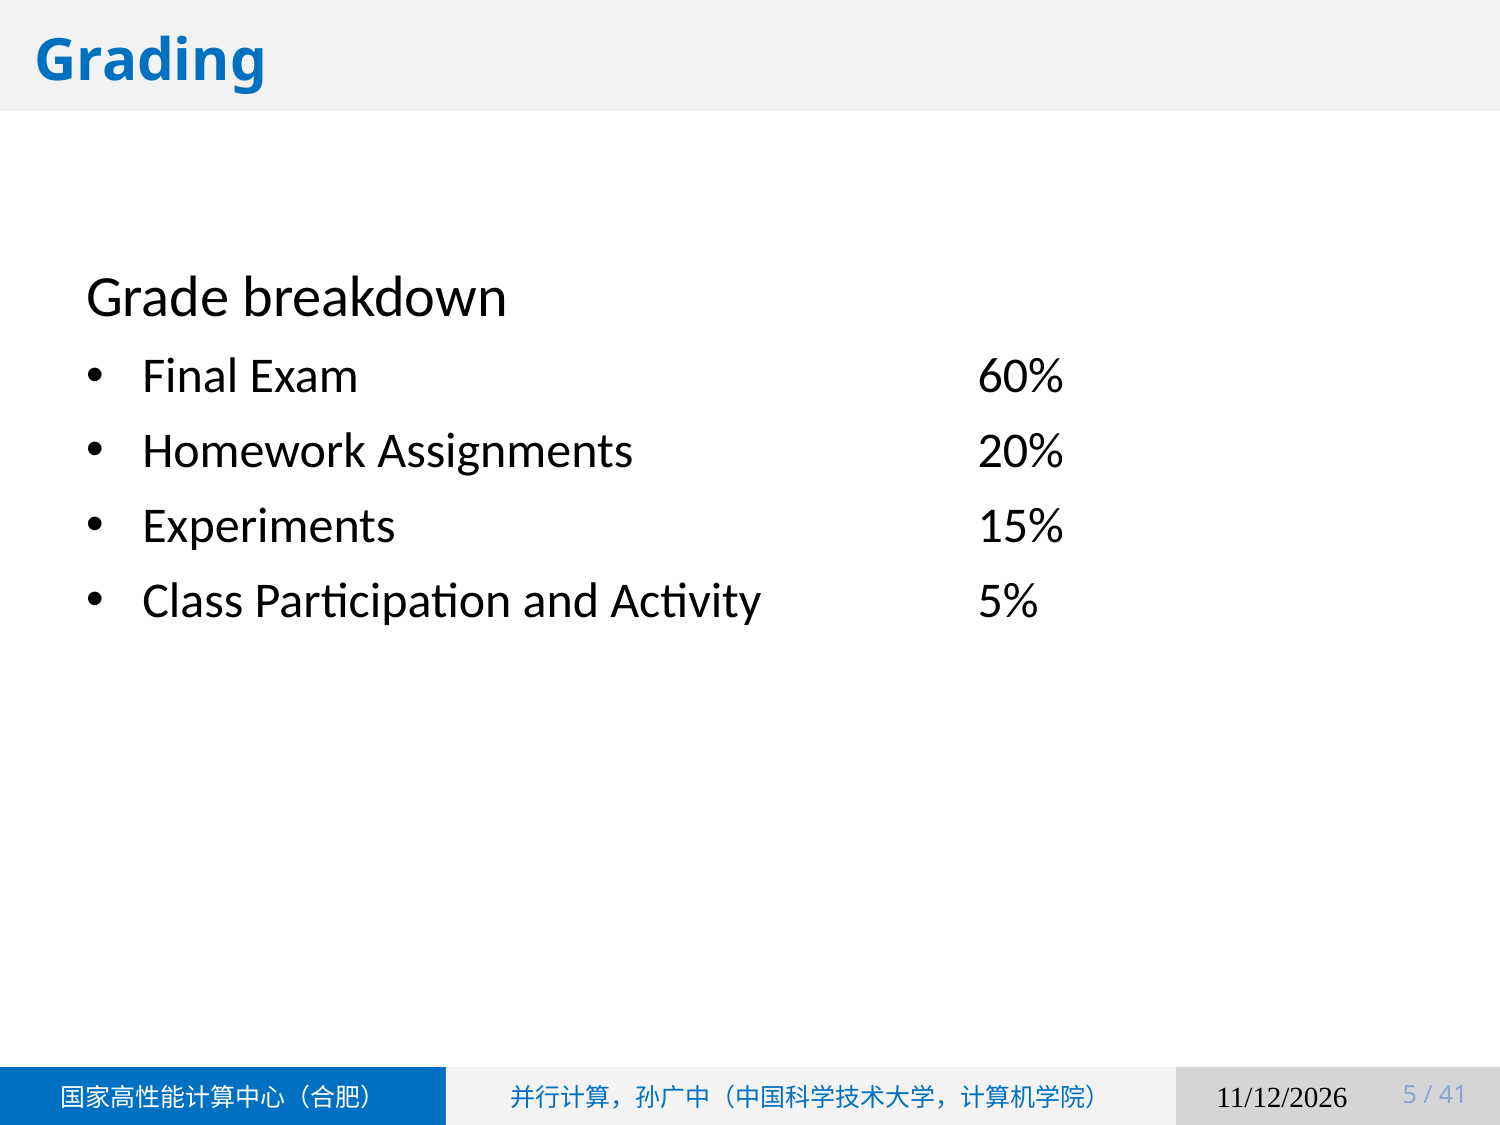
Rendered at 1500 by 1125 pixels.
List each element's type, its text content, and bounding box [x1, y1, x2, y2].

text_box Grade breakdown Final Exam 60% Homework Assignments 20% Experiments 15% Class Participation and Activity 5% [75, 261, 1411, 633]
text_box Grading [19, 14, 282, 100]
slide_number / 41 [1338, 1067, 1483, 1125]
slide_number [1201, 1067, 1338, 1125]
